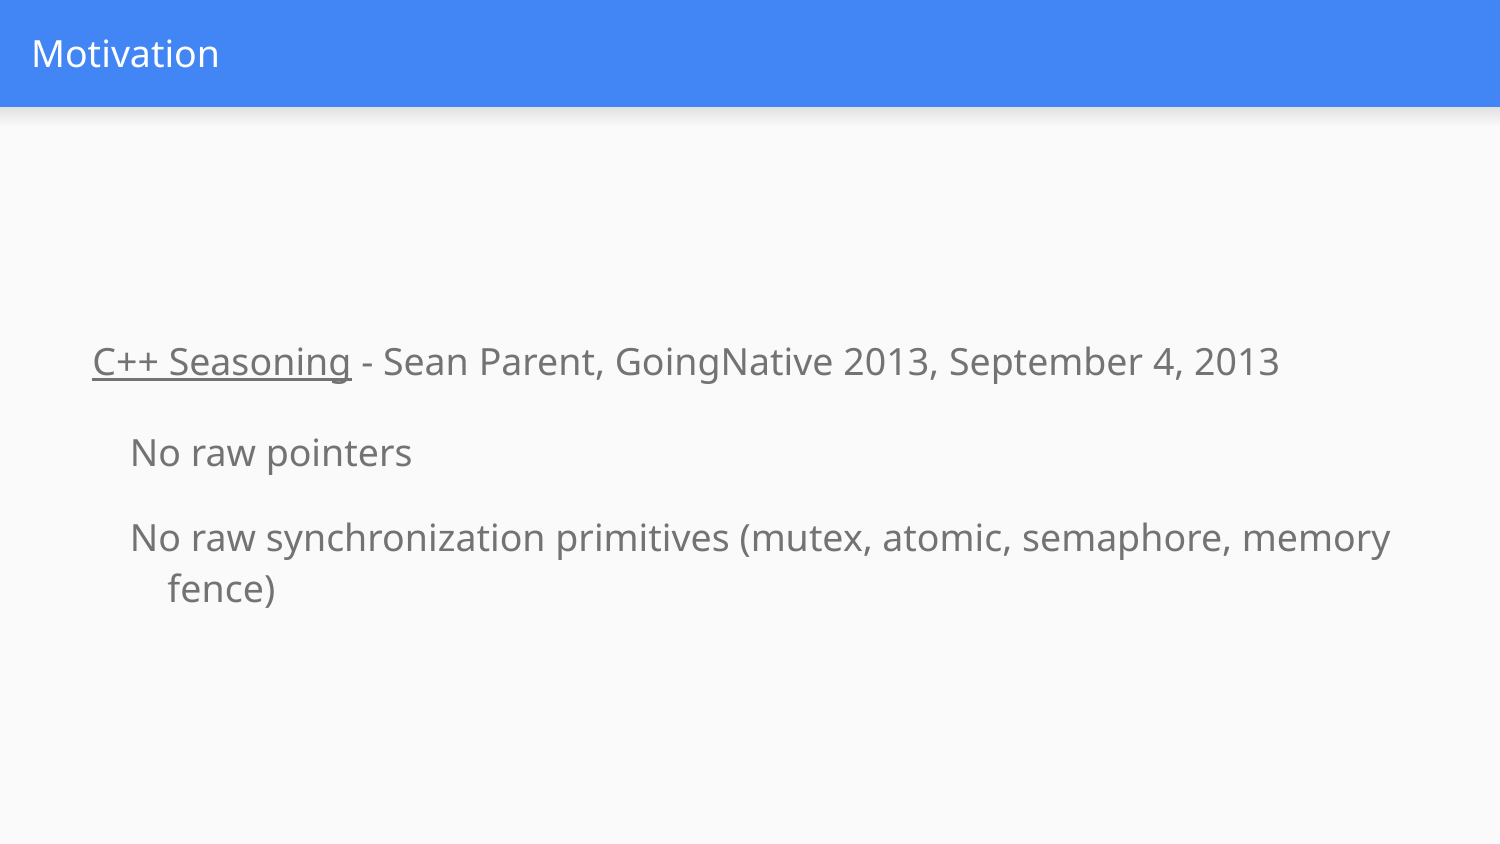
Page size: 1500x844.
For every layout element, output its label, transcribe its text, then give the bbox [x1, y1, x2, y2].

title Motivation [16, 2, 1464, 102]
list C++ Seasoning - Sean Parent, GoingNative 2013, September 4, 2013 No raw pointers No raw synchronization primitives (mutex, atomic, semaphore, memory fence) [77, 314, 1427, 760]
